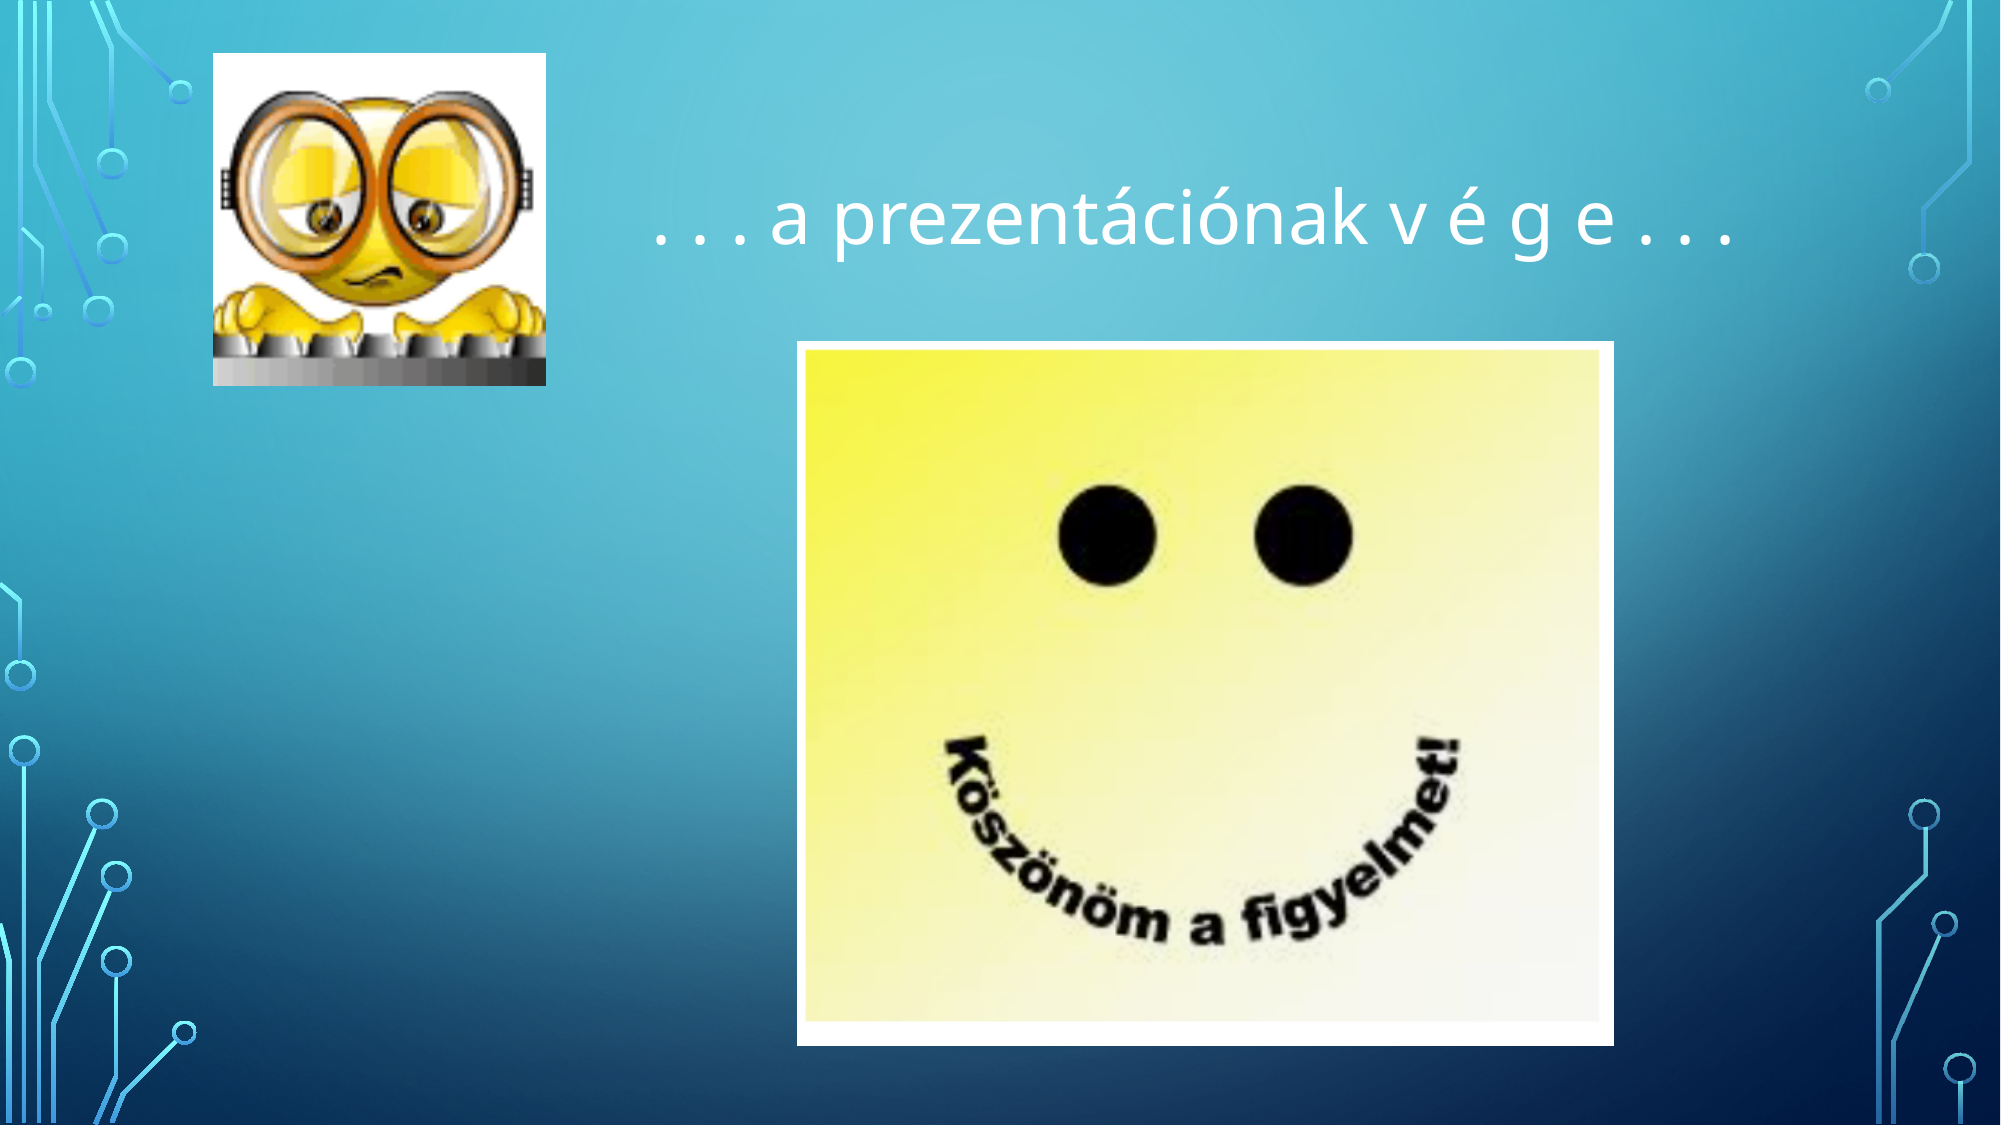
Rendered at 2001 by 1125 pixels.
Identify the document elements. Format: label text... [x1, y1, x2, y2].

title . . . a prezentációnak v é g e . . . [595, 98, 1792, 342]
picture [436, 340, 1614, 1047]
picture [213, 53, 546, 387]
